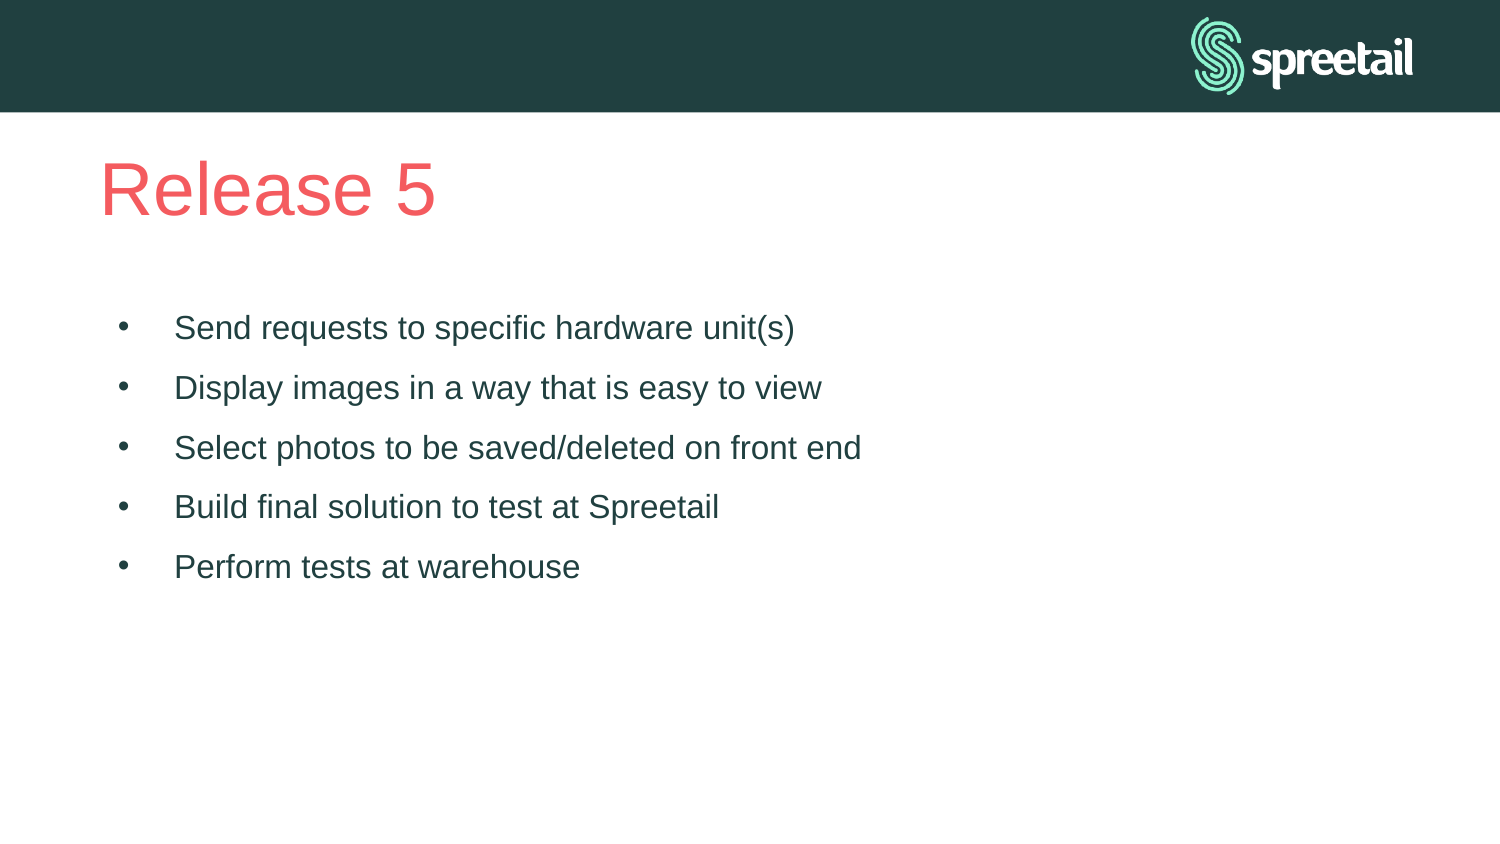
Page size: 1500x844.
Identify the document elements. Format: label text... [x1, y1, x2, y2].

picture [1191, 17, 1413, 95]
list Send requests to specific hardware unit(s) Display images in a way that is easy to view Select photos to be saved/deleted on front end Build final solution to test at Spreetail Perform tests at warehouse [87, 280, 1413, 759]
title Release 5 [87, 125, 1413, 238]
